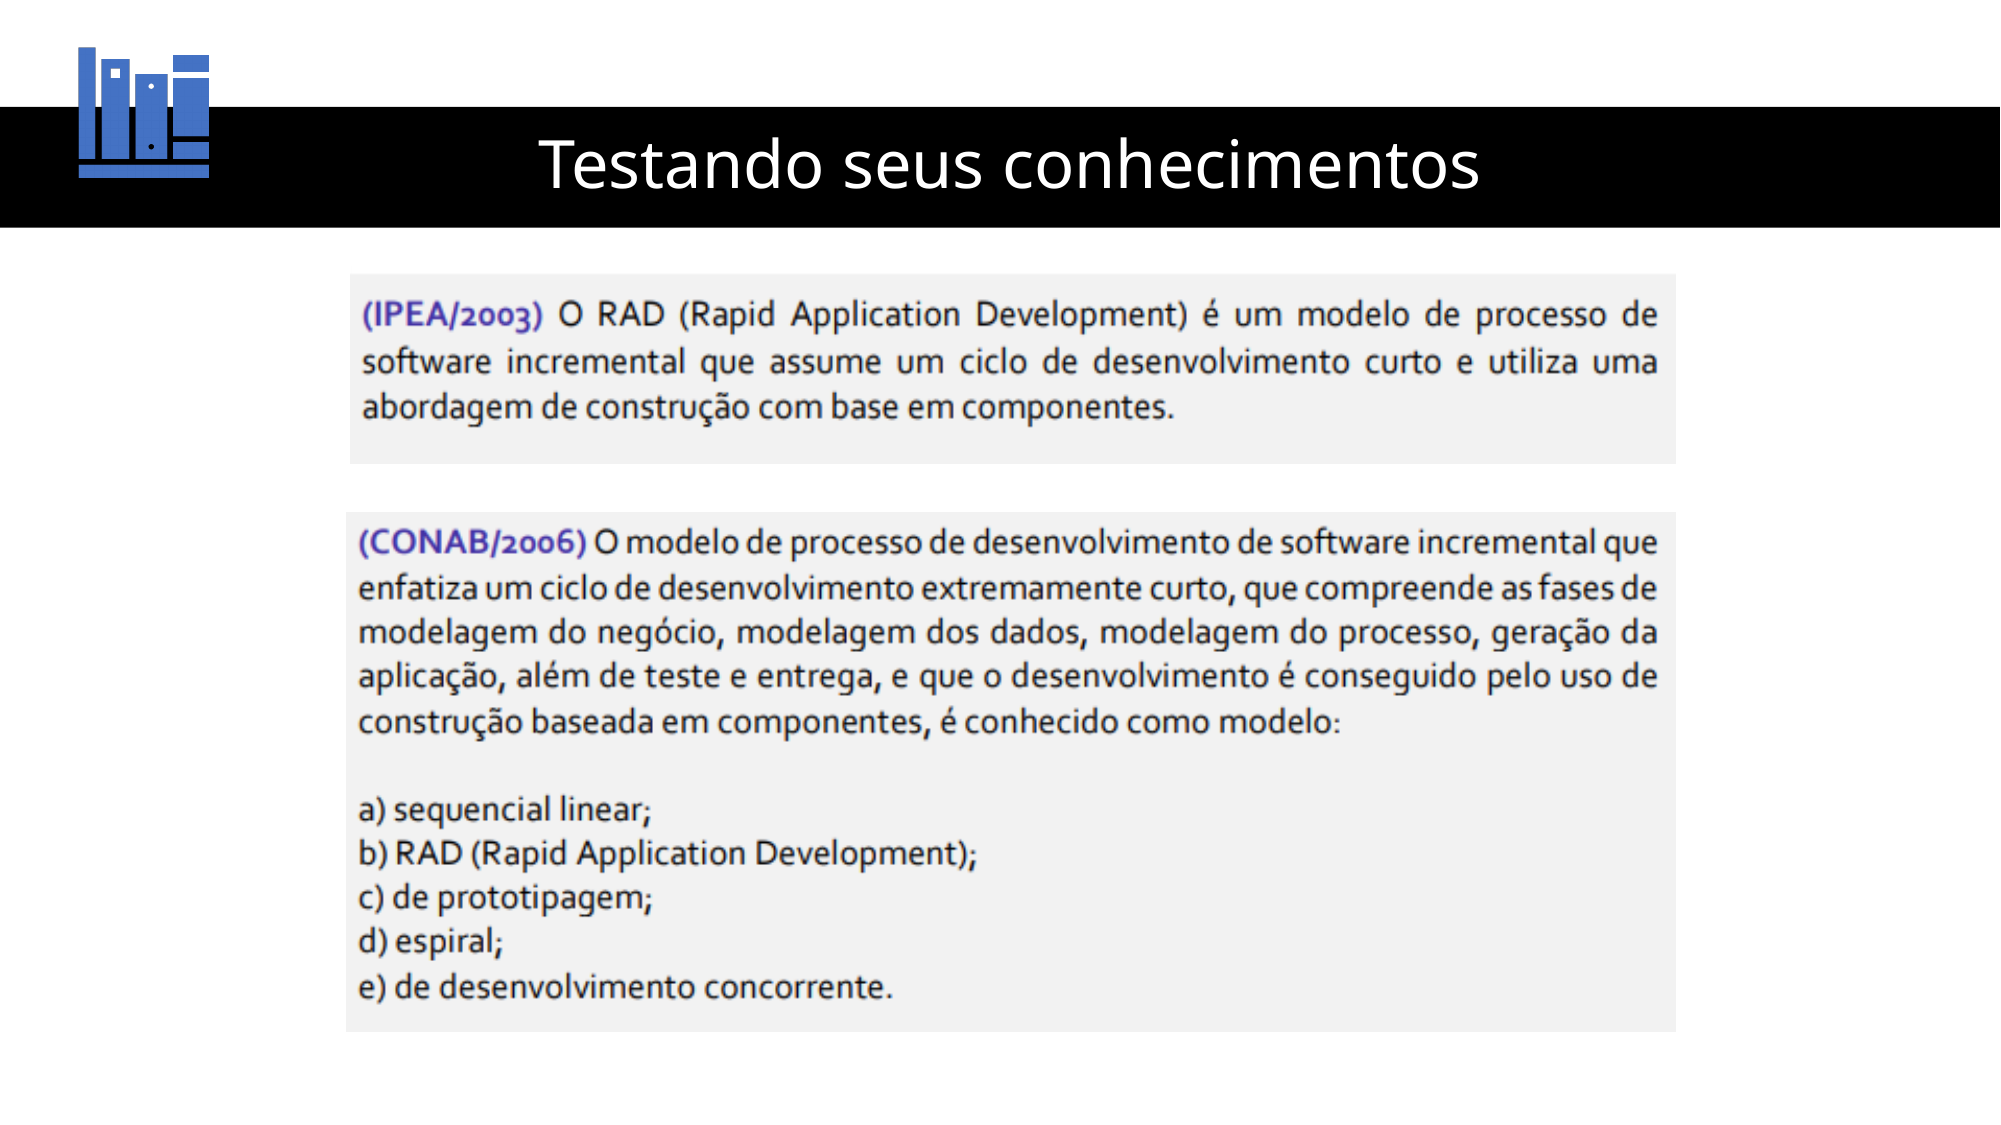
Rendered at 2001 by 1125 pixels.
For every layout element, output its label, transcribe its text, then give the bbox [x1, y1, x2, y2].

text_box [0, 106, 2000, 229]
picture [53, 22, 234, 203]
picture [346, 512, 1676, 1032]
picture [350, 266, 1676, 464]
title Testando seus conhecimentos [91, 105, 1931, 228]
